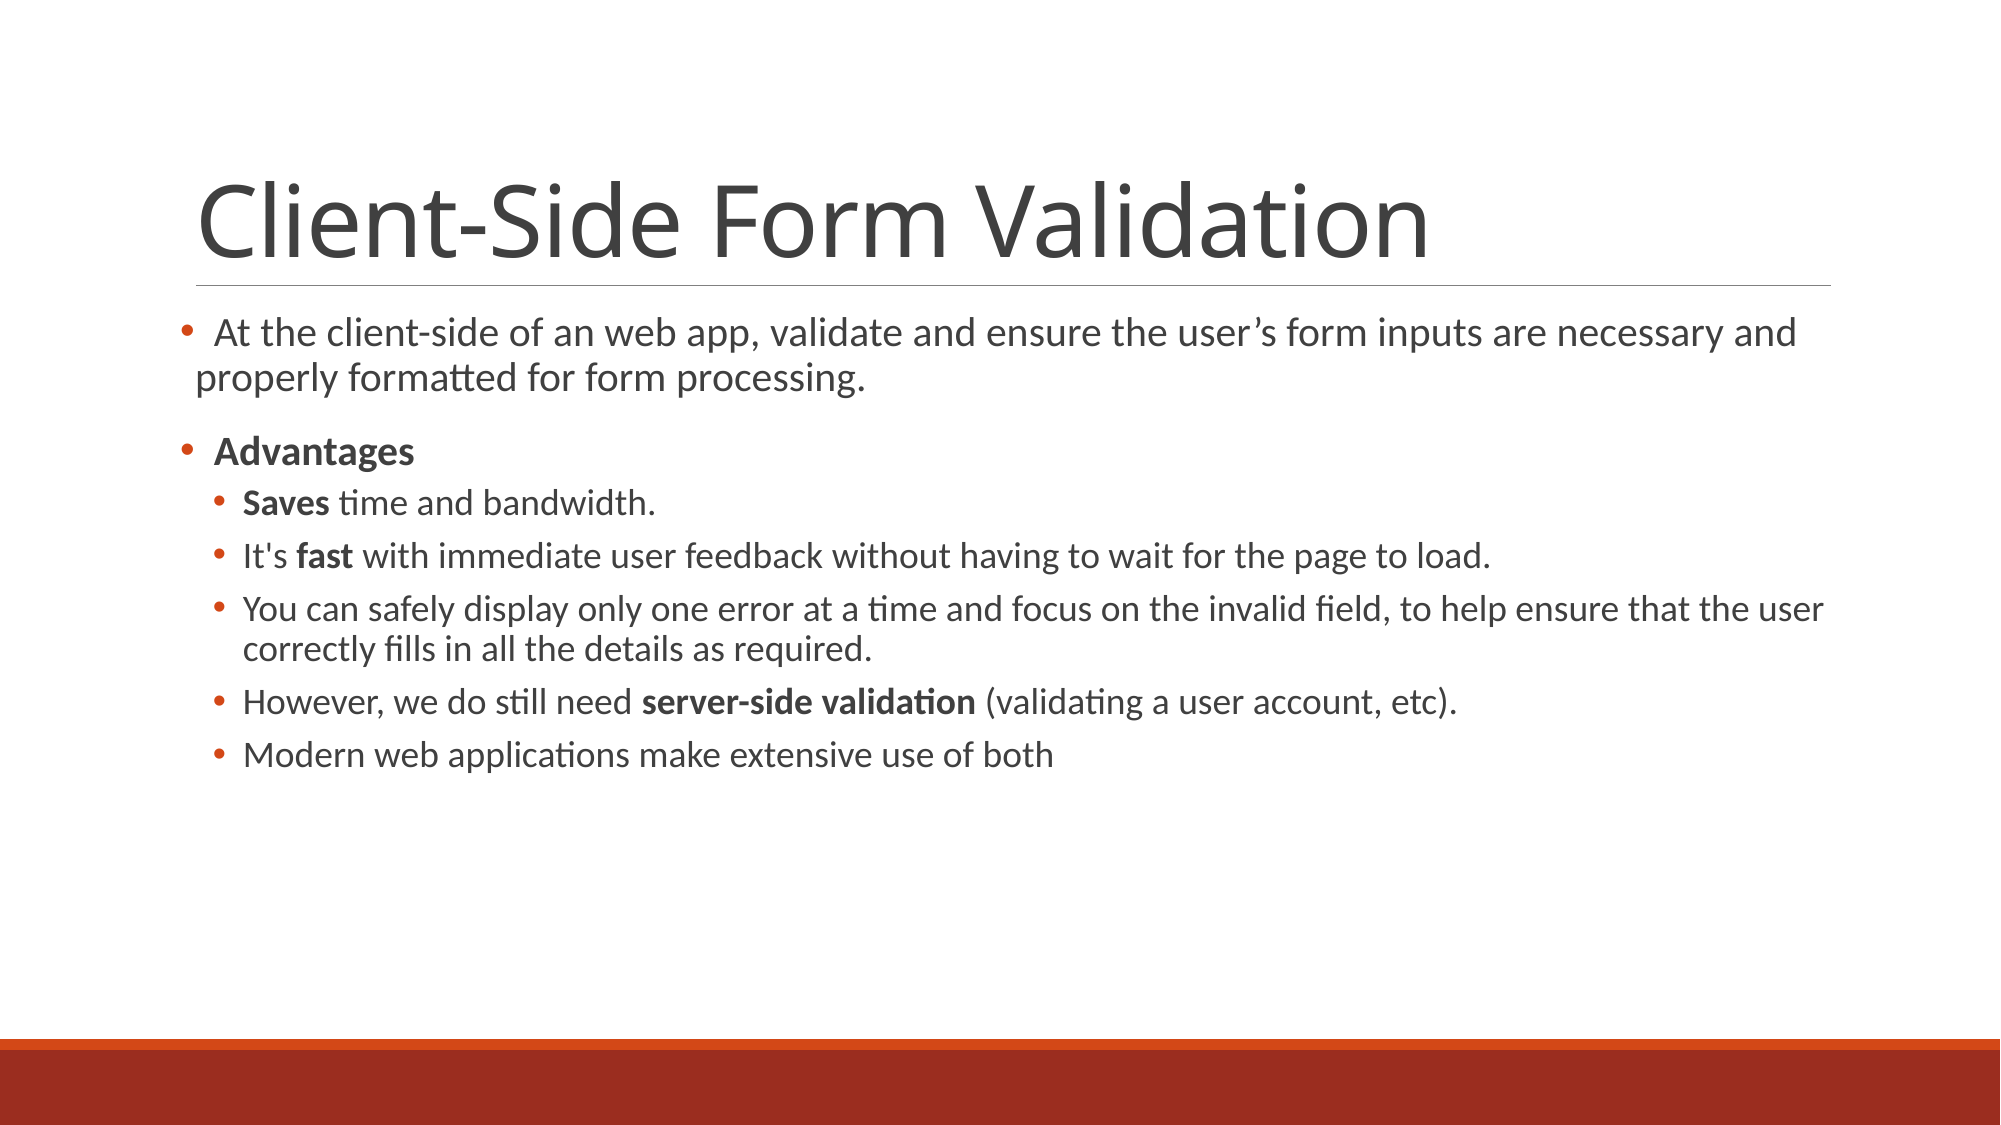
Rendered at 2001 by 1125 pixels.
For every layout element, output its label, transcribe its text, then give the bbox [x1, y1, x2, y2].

title Client-Side Form Validation [180, 47, 1830, 285]
list At the client-side of an web app, validate and ensure the user’s form inputs are necessary and properly formatted for form processing. Advantages Saves time and bandwidth. It's fast with immediate user feedback without having to wait for the page to load. You can safely display only one error at a time and focus on the invalid field, to help ensure that the user correctly fills in all the details as required. However, we do still need server-side validation (validating a user account, etc). Modern web applications make extensive use of both [180, 302, 1830, 963]
